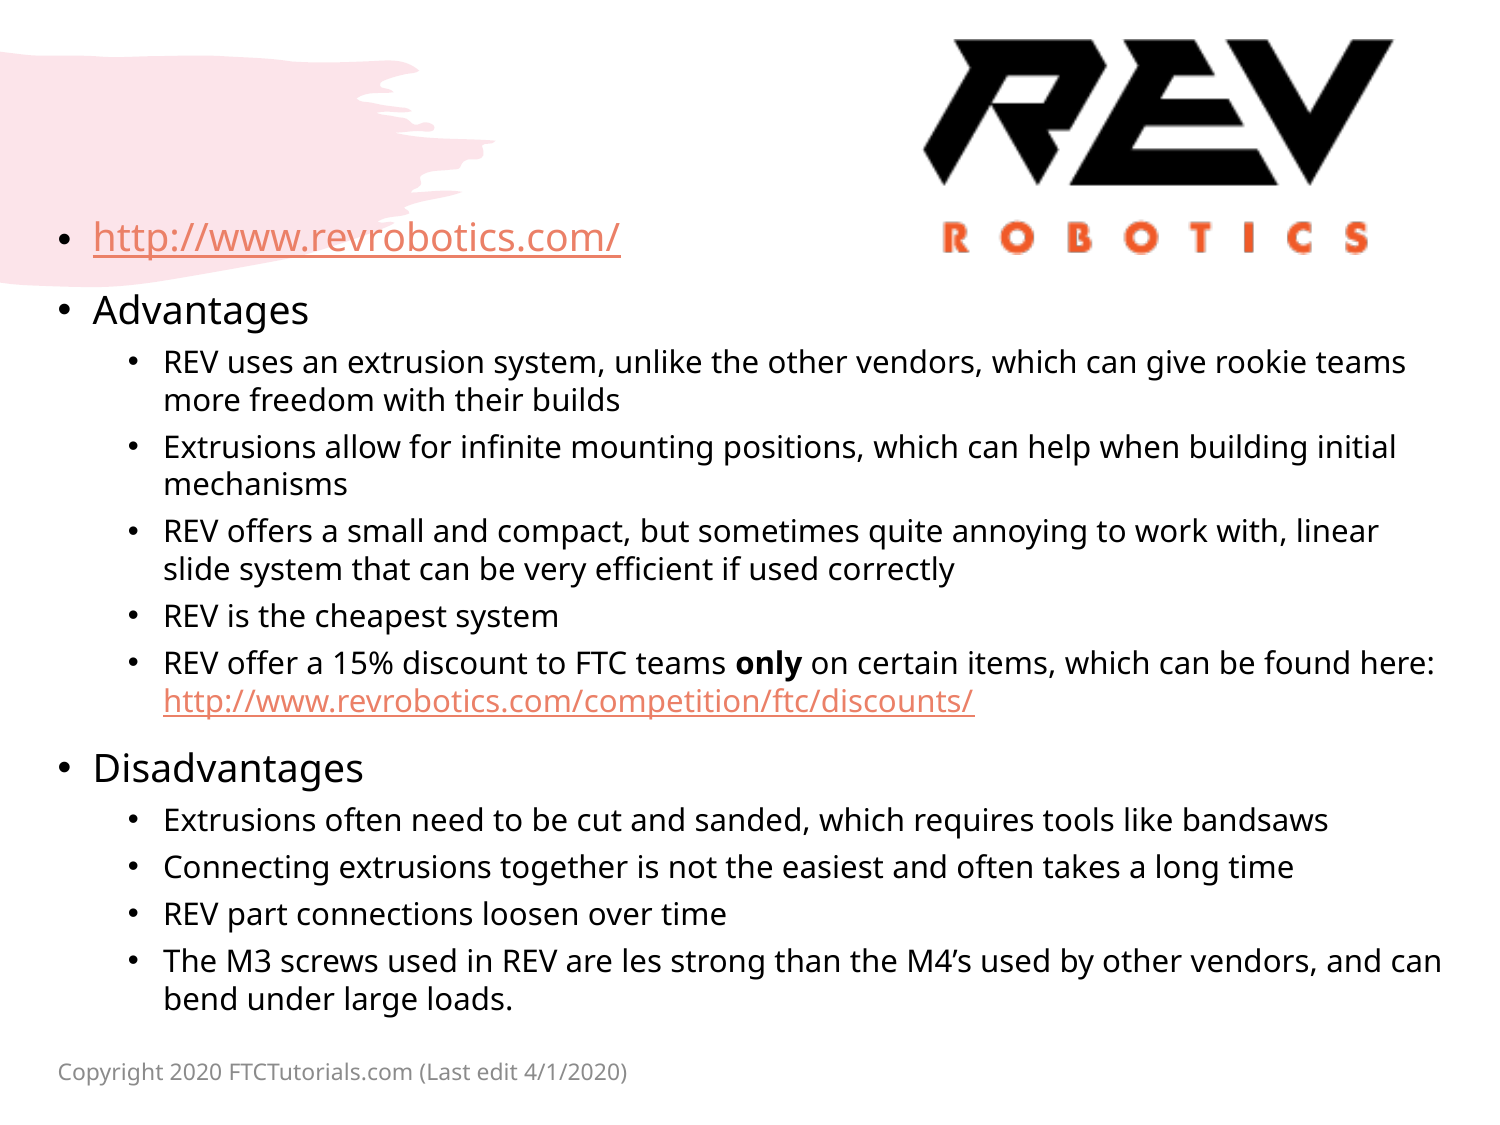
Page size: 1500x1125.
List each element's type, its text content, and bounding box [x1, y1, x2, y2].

list http://www.revrobotics.com/ Advantages REV uses an extrusion system, unlike the other vendors, which can give rookie teams more freedom with their builds Extrusions allow for infinite mounting positions, which can help when building initial mechanisms REV offers a small and compact, but sometimes quite annoying to work with, linear slide system that can be very efficient if used correctly REV is the cheapest system REV offer a 15% discount to FTC teams only on certain items, which can be found here: http://www.revrobotics.com/competition/ftc/discounts/ Disadvantages Extrusions often need to be cut and sanded, which requires tools like bandsaws Connecting extrusions together is not the easiest and often takes a long time REV part connections loosen over time The M3 screws used in REV are les strong than the M4’s used by other vendors, and can bend under large loads. [42, 204, 1464, 1030]
picture [890, 39, 1428, 255]
footer Copyright 2020 FTCTutorials.com (Last edit 4/1/2020) [42, 1042, 718, 1103]
